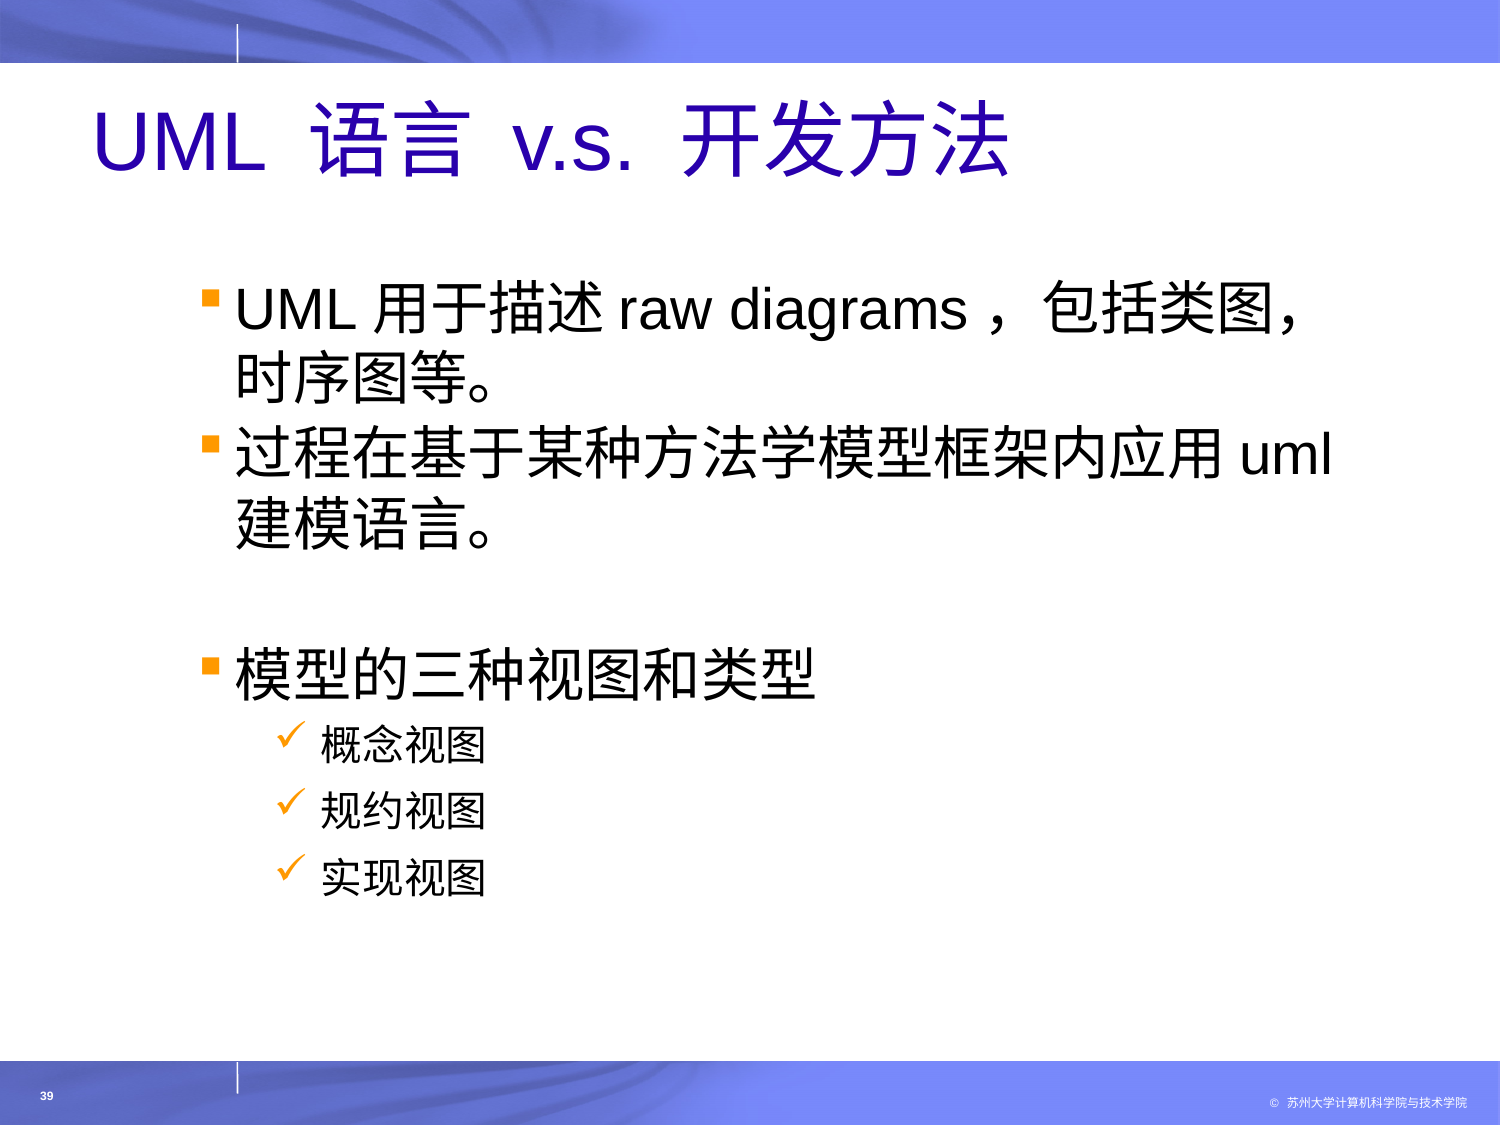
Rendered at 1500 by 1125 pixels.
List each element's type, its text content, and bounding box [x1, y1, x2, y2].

title UML 语言 v.s. 开发方法 [76, 91, 1430, 210]
list UML用于描述raw diagrams，包括类图，时序图等。 过程在基于某种方法学模型框架内应用uml建模语言。 模型的三种视图和类型 概念视图 规约视图 实现视图 [182, 263, 1388, 904]
picture [0, 0, 1500, 63]
picture [0, 1061, 1500, 1125]
slide_number 39 [25, 1066, 191, 1120]
